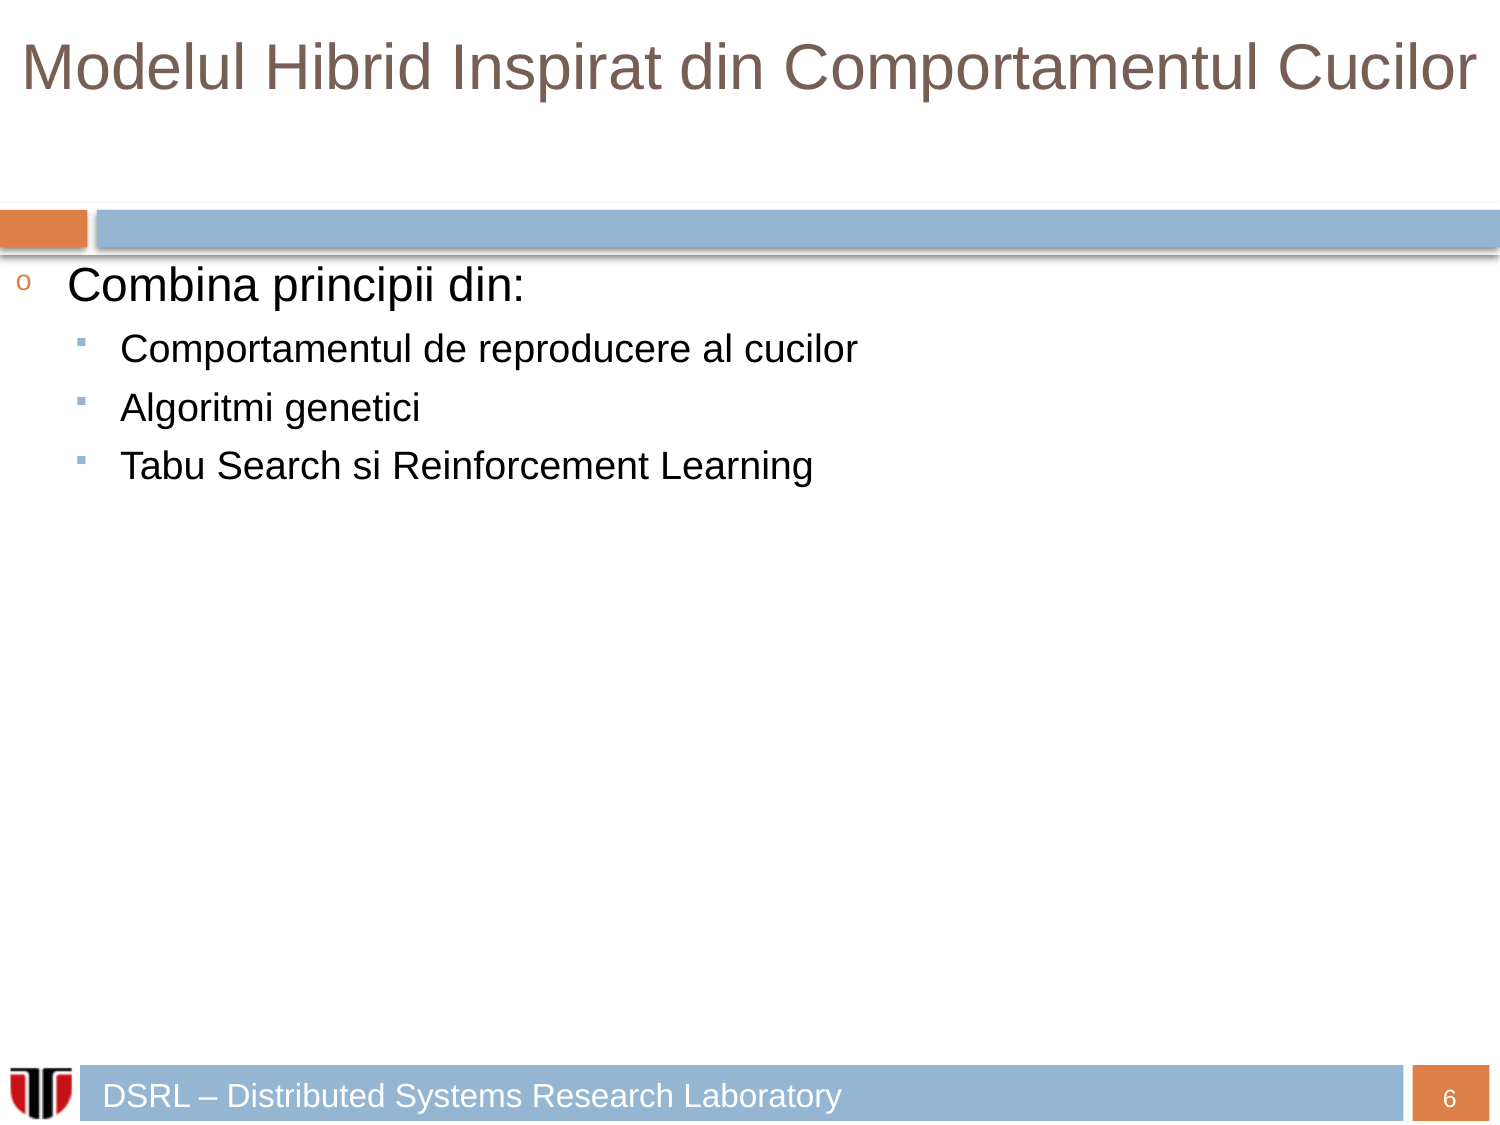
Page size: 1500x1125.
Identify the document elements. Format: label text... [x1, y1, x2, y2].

title Modelul Hibrid Inspirat din Comportamentul Cucilor [0, 0, 1500, 213]
slide_number 6 [1412, 1074, 1488, 1113]
list Combina principii din: Comportamentul de reproducere al cucilor Algoritmi genetici Tabu Search si Reinforcement Learning [0, 245, 1500, 1001]
picture [0, 1062, 1499, 1121]
